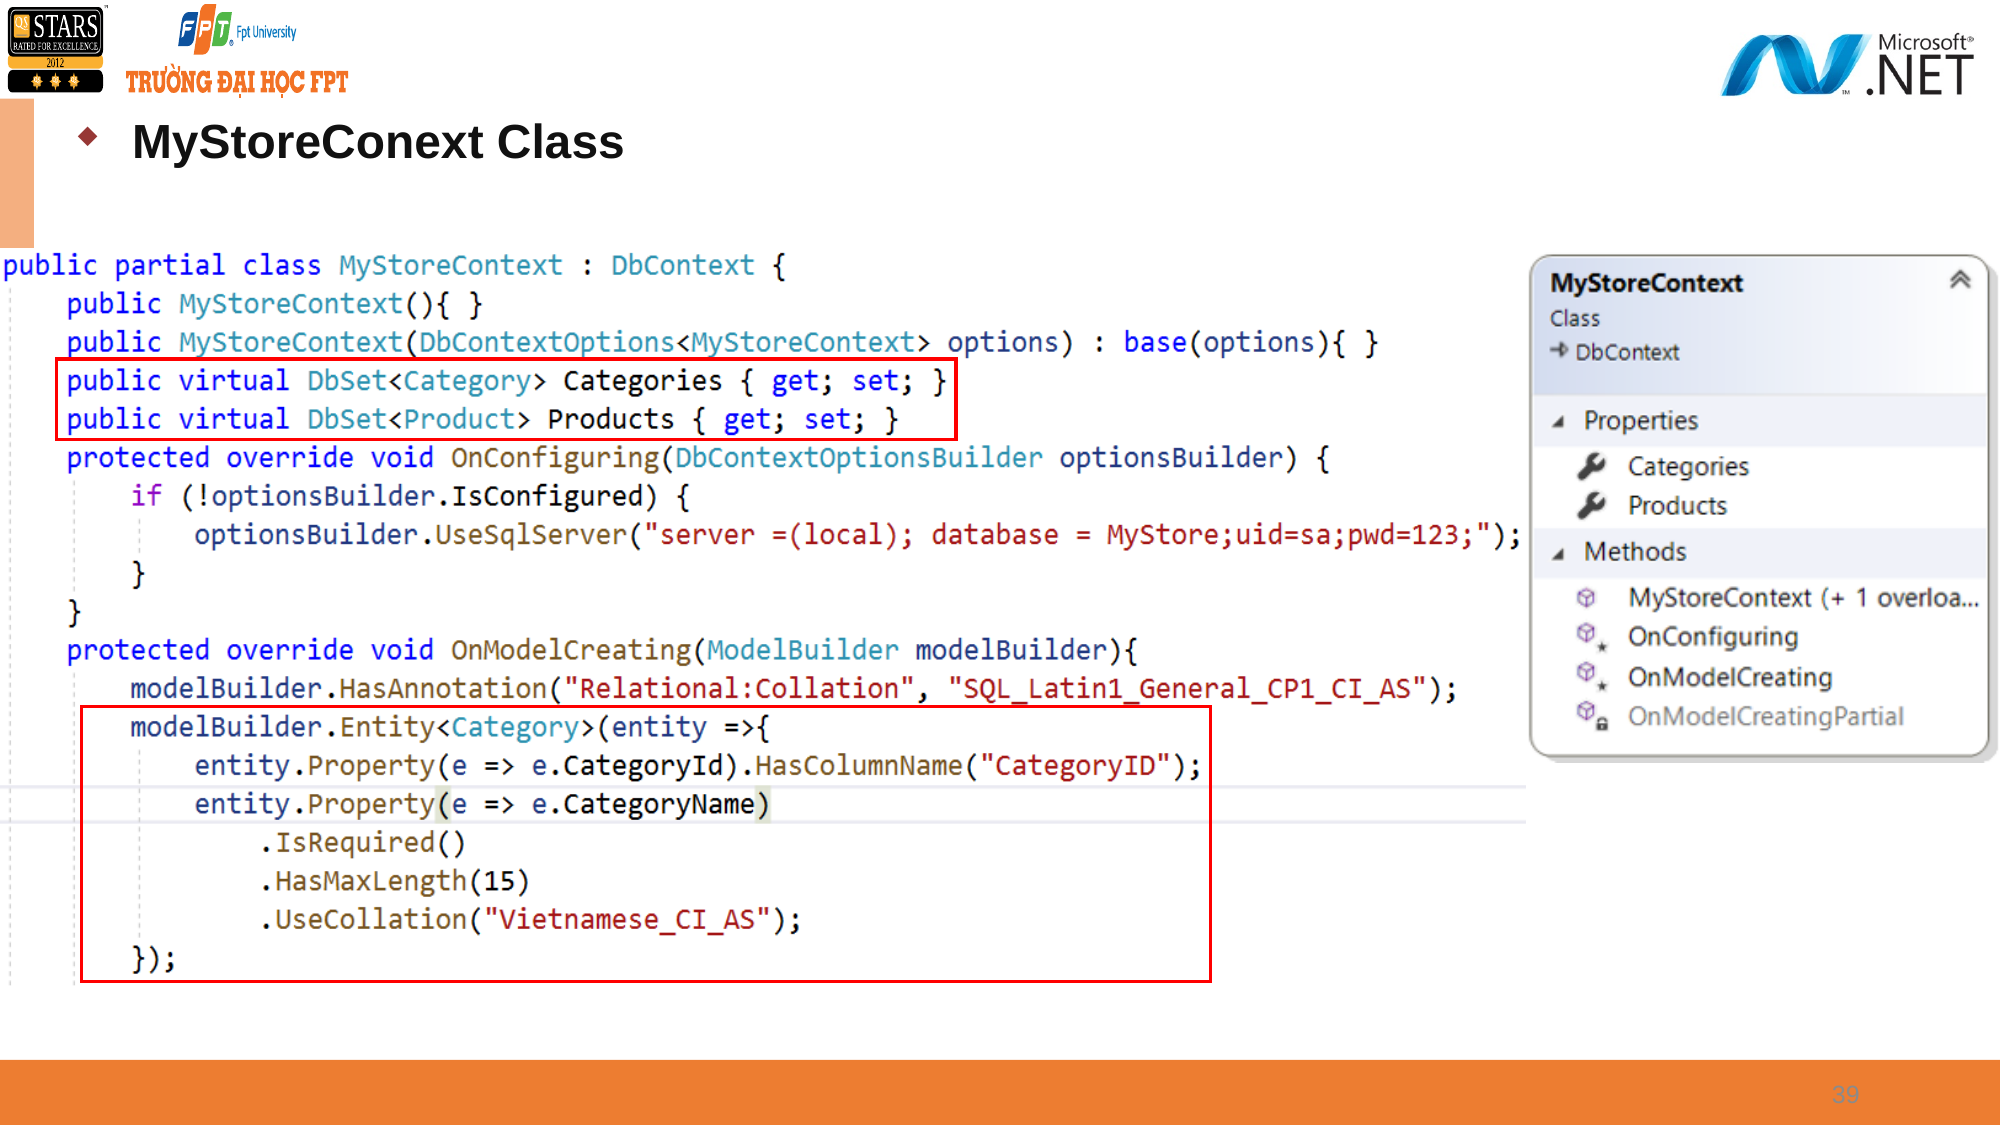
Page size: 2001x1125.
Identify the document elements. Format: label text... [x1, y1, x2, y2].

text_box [0, 248, 1526, 988]
slide_number 39 [1424, 1063, 1875, 1123]
text_box MyStoreConext Class [61, 97, 1425, 176]
picture [1526, 248, 2000, 764]
picture [1685, 0, 2001, 129]
